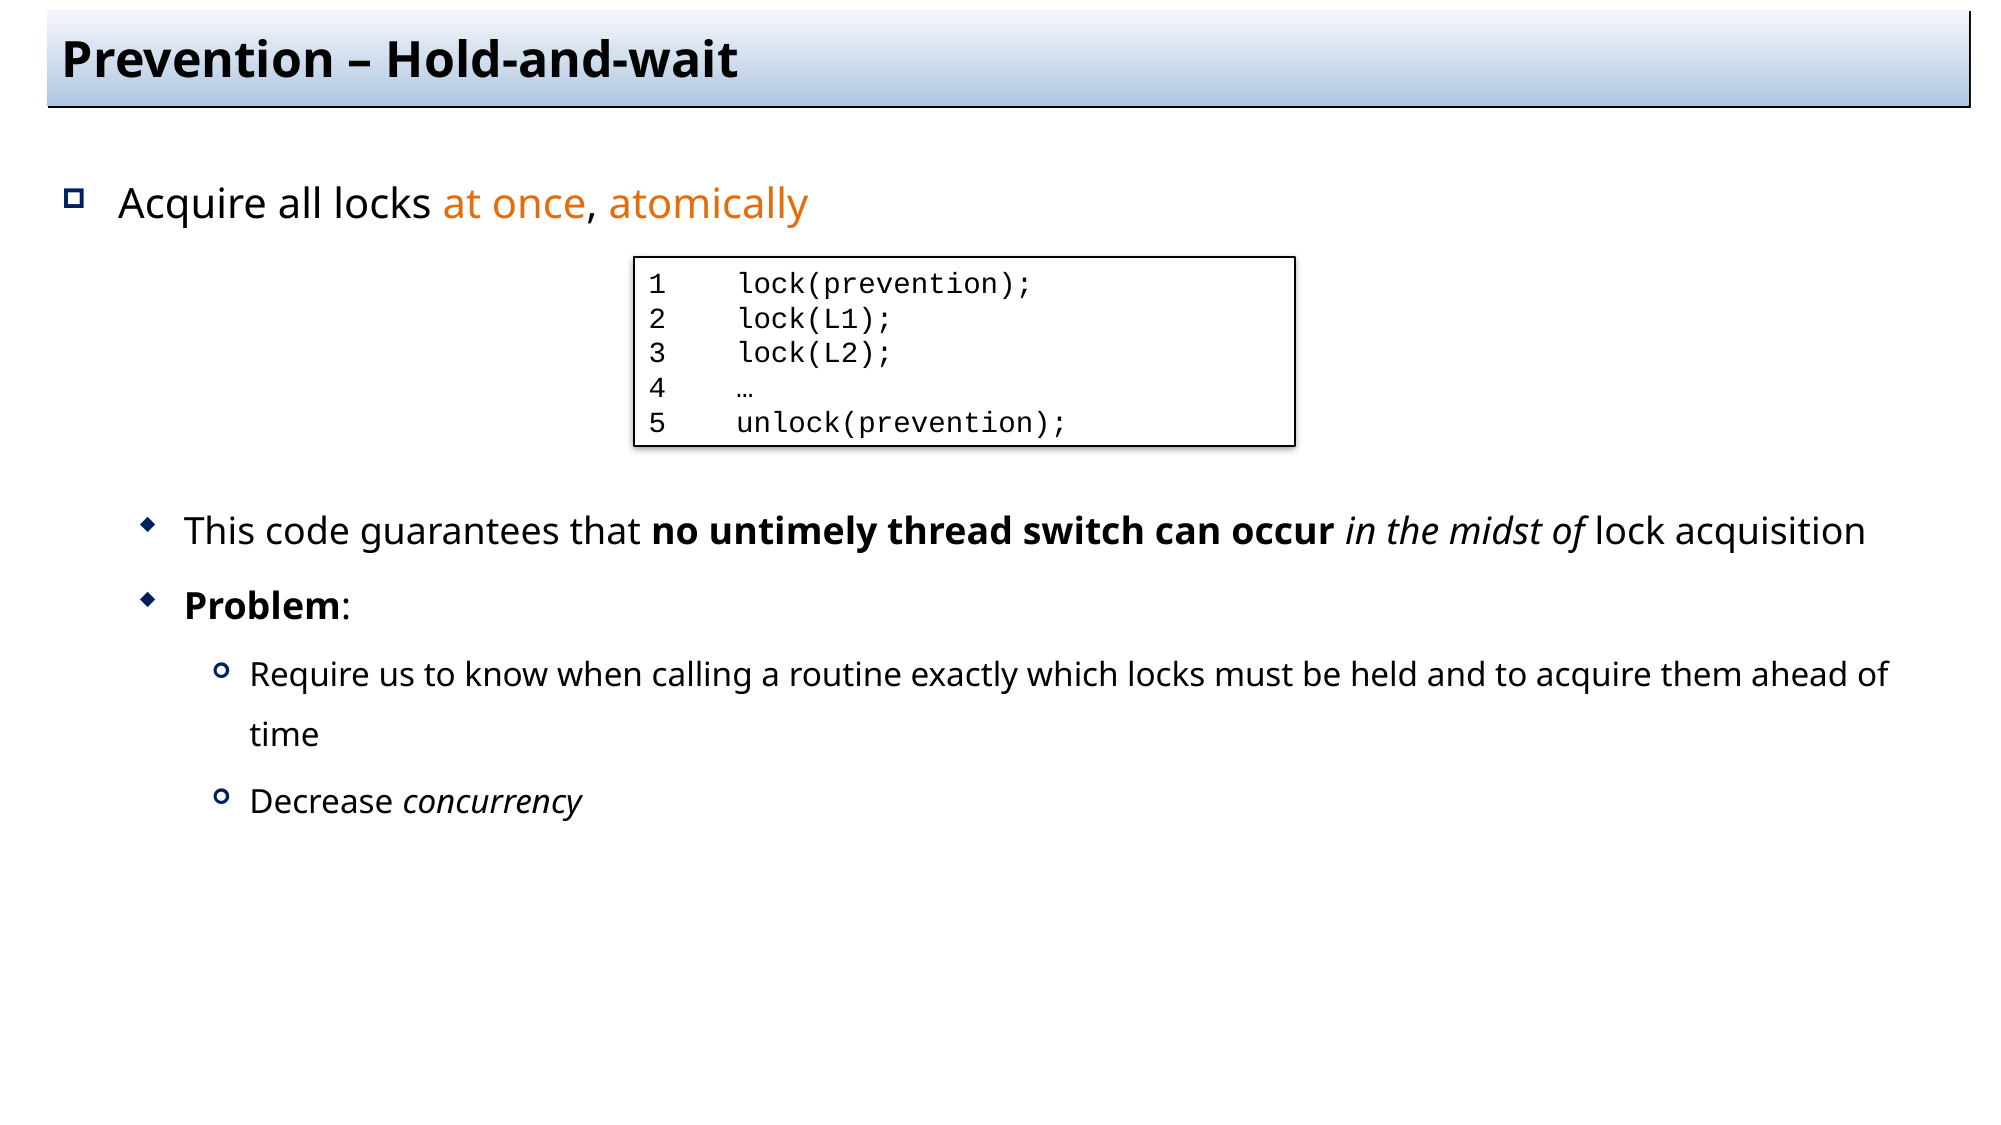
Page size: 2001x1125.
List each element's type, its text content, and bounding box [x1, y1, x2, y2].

title Prevention – Hold-and-wait [46, 8, 1969, 106]
text_box 1 lock(prevention); 2 lock(L1); 3 lock(L2); 4 … 5 unlock(prevention); [631, 253, 1298, 449]
list Acquire all locks at once, atomically This code guarantees that no untimely thread switch can occur in the midst of lock acquisition Problem: Require us to know when calling a routine exactly which locks must be held and to acquire them ahead of time Decrease concurrency [46, 144, 1969, 1048]
